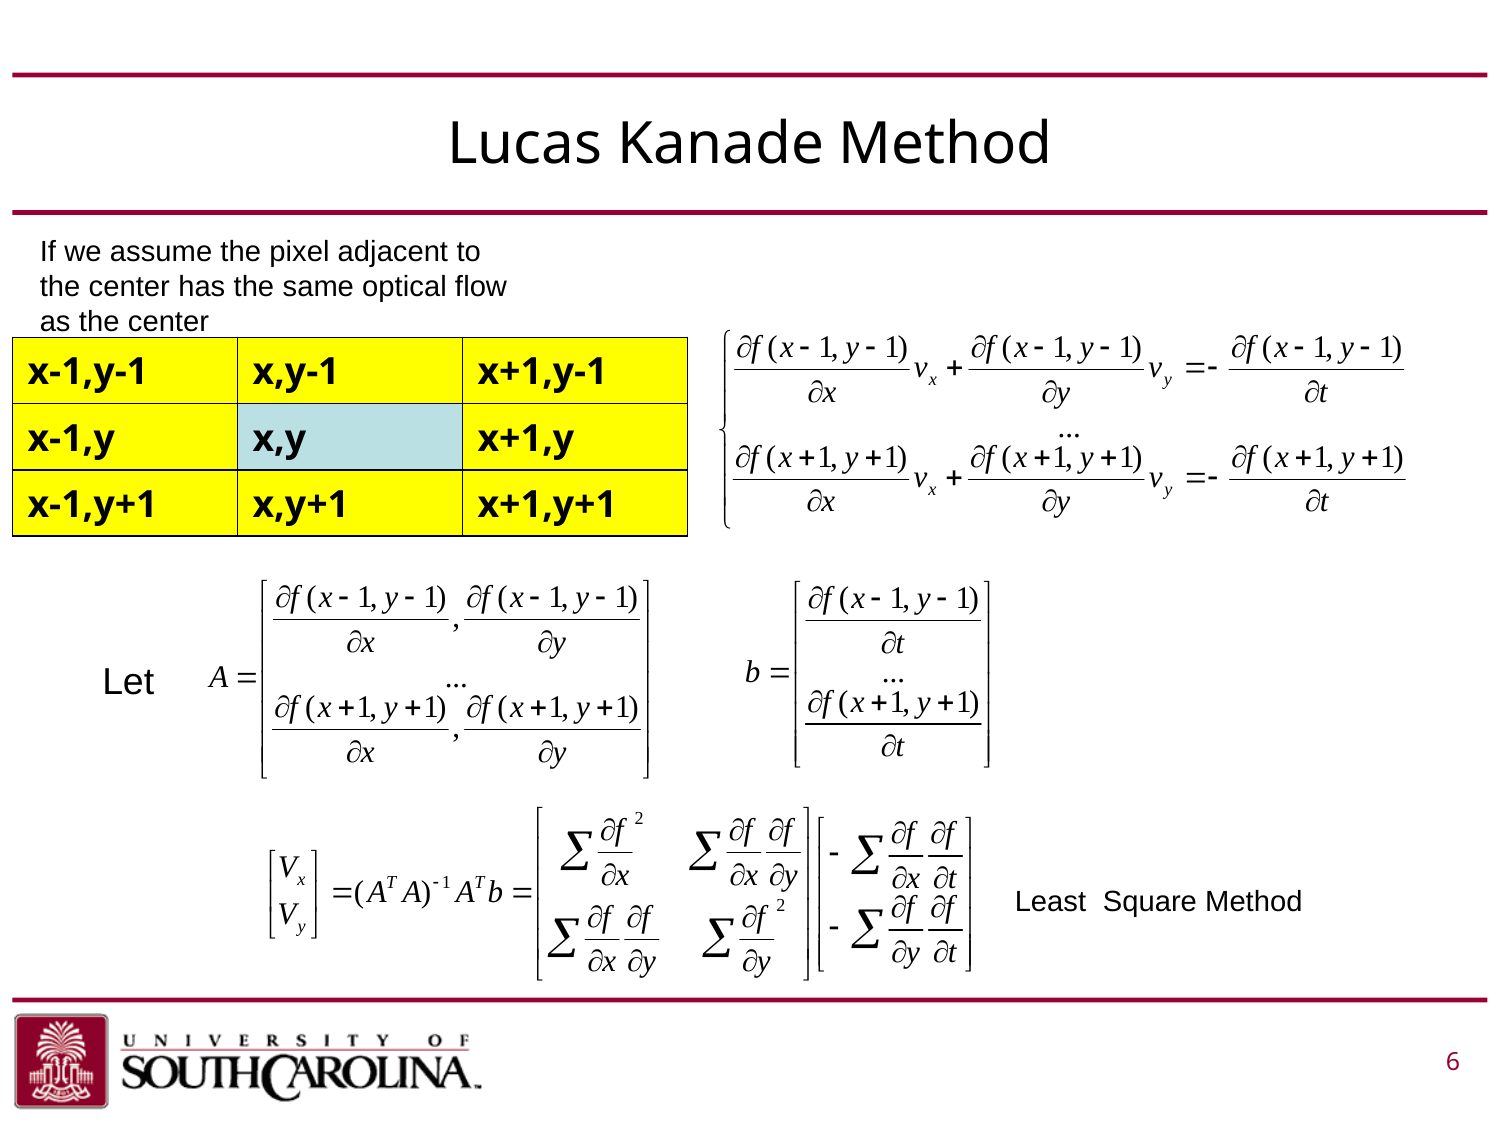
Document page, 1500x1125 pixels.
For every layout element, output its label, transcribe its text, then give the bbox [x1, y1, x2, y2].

table_cell x-1,y+1 [13, 471, 237, 535]
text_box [712, 324, 1430, 536]
table_header x+1,y-1 [463, 338, 687, 403]
table_cell x,y+1 [238, 471, 462, 535]
table_header x-1,y-1 [13, 338, 237, 403]
table_cell x+1,y+1 [463, 471, 687, 535]
table_cell x+1,y [463, 404, 687, 469]
slide_number 6 [424, 1037, 1476, 1088]
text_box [262, 799, 983, 990]
picture [12, 1012, 488, 1112]
text_box Least Square Method [999, 874, 1500, 925]
text_box Let [87, 649, 188, 710]
text_box If we assume the pixel adjacent to the center has the same optical flow as the center [24, 224, 525, 345]
table_cell x-1,y [13, 404, 237, 469]
title Lucas Kanade Method [74, 74, 1426, 206]
table_header x,y-1 [238, 345, 462, 403]
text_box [740, 574, 1001, 775]
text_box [202, 574, 661, 786]
table_cell x,y [238, 404, 462, 469]
